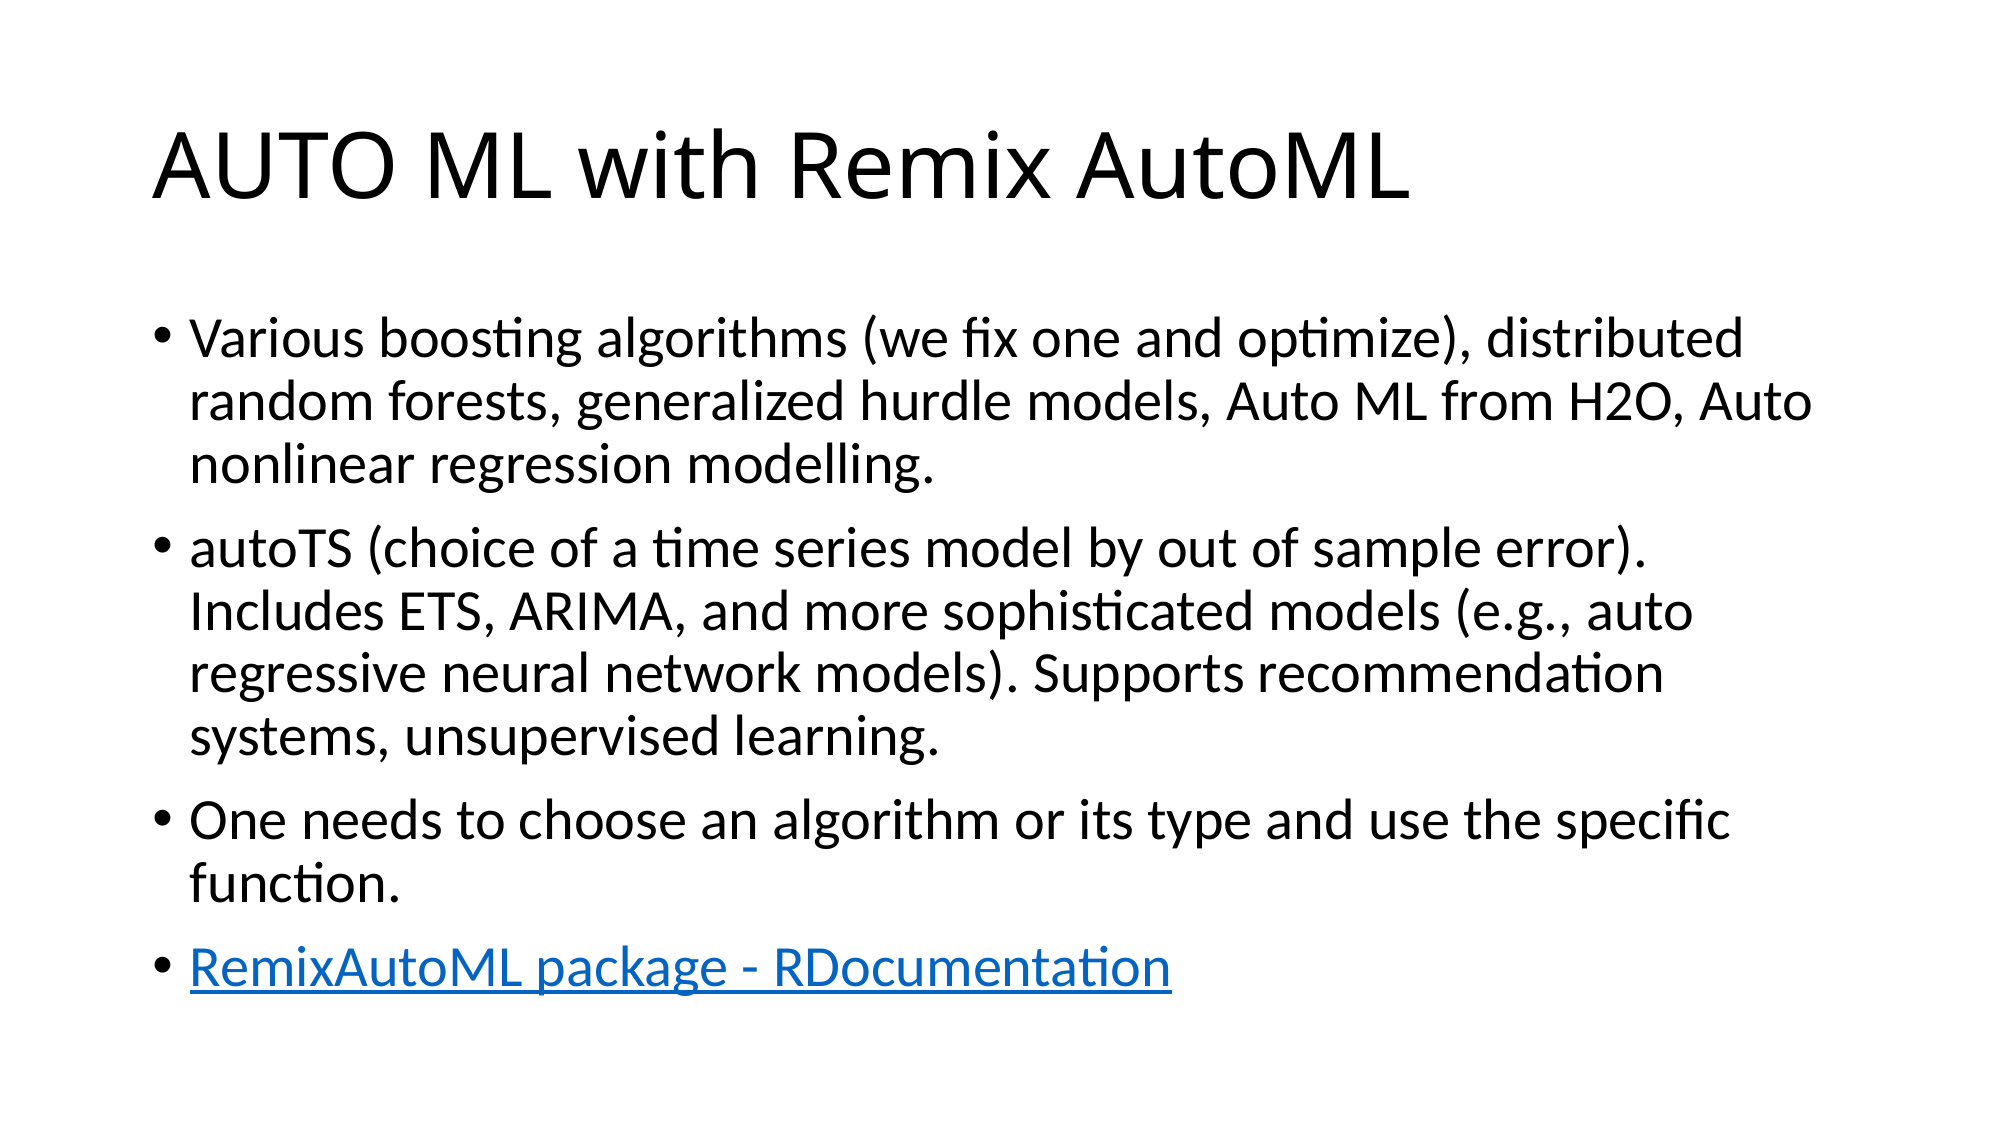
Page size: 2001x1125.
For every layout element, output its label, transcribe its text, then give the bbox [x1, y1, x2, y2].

title AUTO ML with Remix AutoML [137, 59, 1863, 278]
list Various boosting algorithms (we fix one and optimize), distributed random forests, generalized hurdle models, Auto ML from H2O, Auto nonlinear regression modelling. autoTS (choice of a time series model by out of sample error). Includes ETS, ARIMA, and more sophisticated models (e.g., auto regressive neural network models). Supports recommendation systems, unsupervised learning. One needs to choose an algorithm or its type and use the specific function. RemixAutoML package - RDocumentation [137, 299, 1863, 1014]
